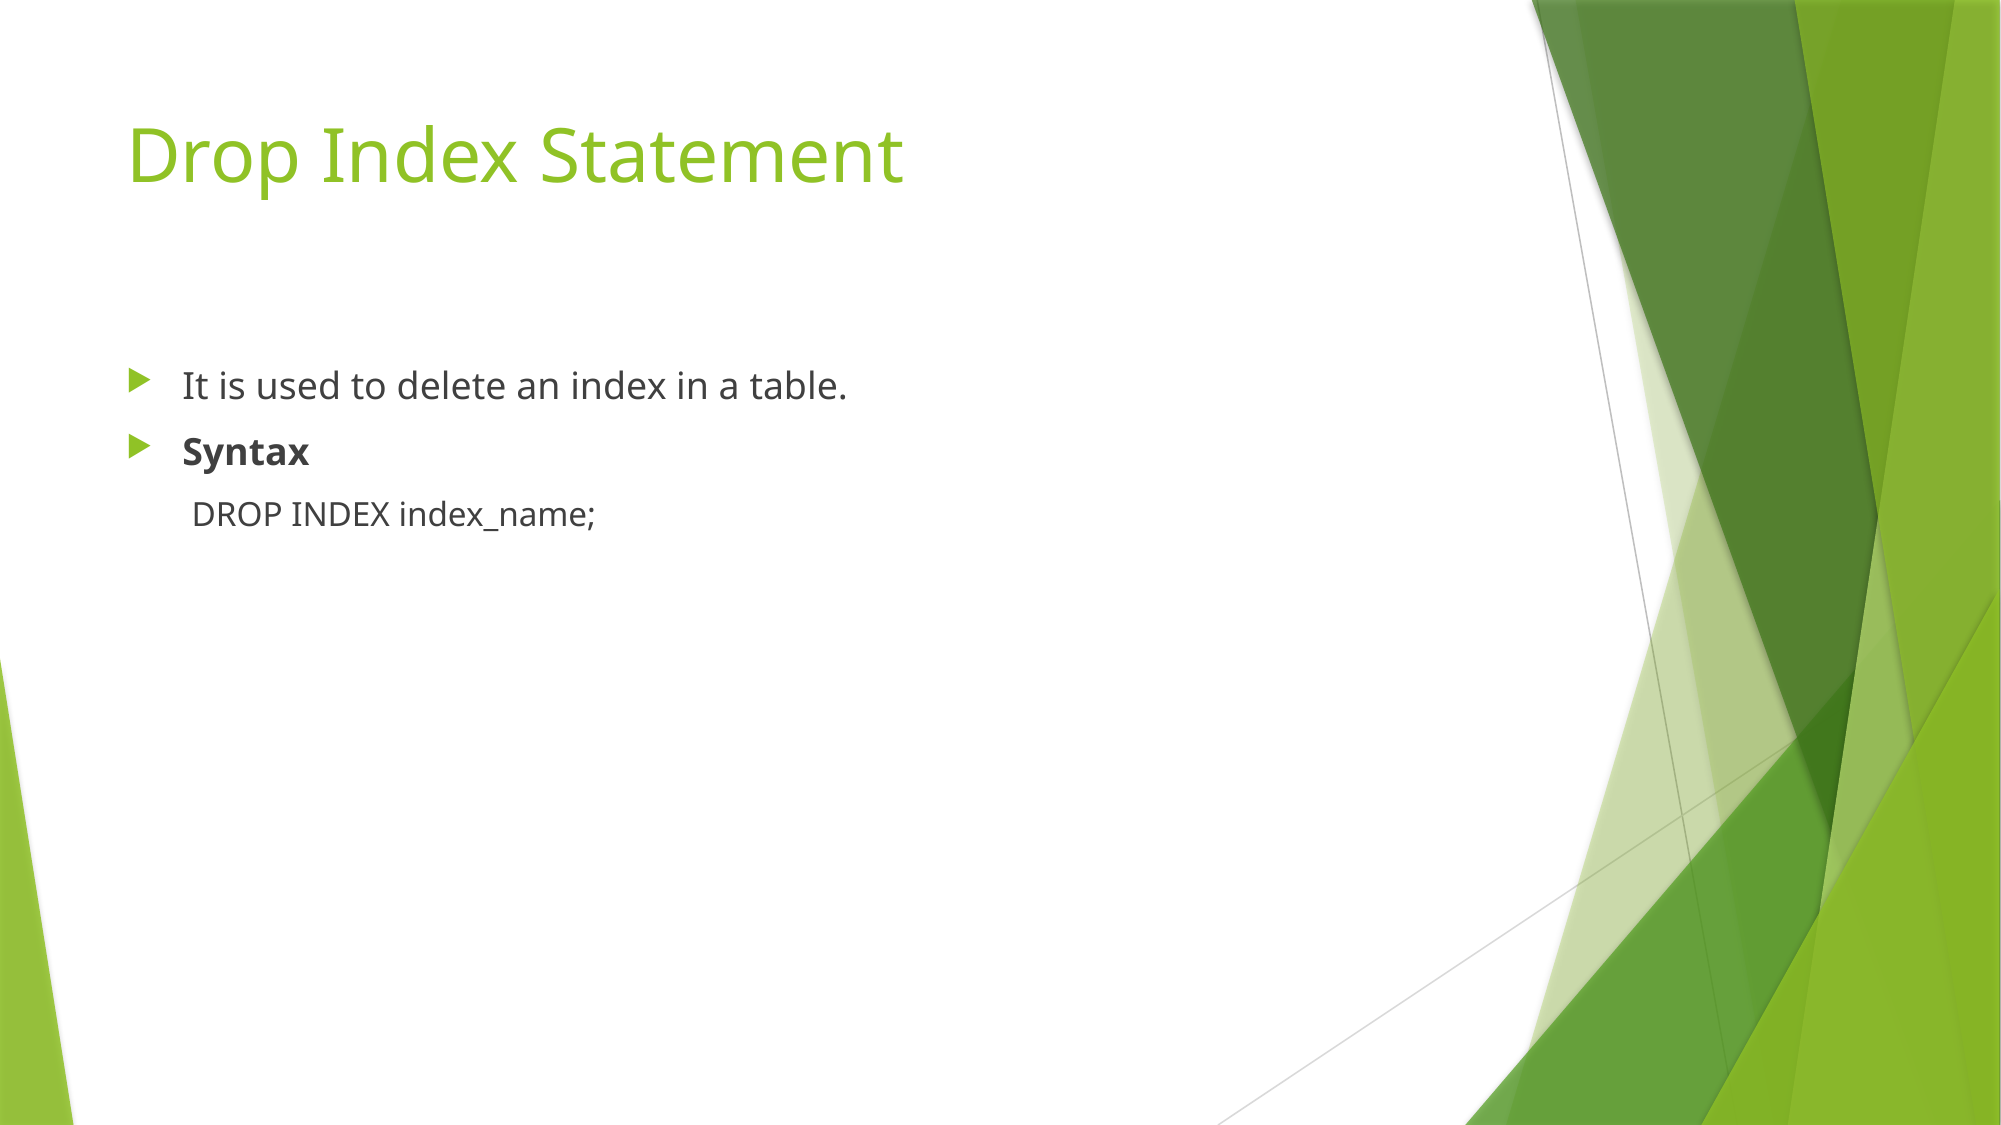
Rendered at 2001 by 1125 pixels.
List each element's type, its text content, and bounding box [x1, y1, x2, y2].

title Drop Index Statement [111, 99, 1522, 317]
list It is used to delete an index in a table. Syntax DROP INDEX index_name; [111, 354, 1522, 992]
